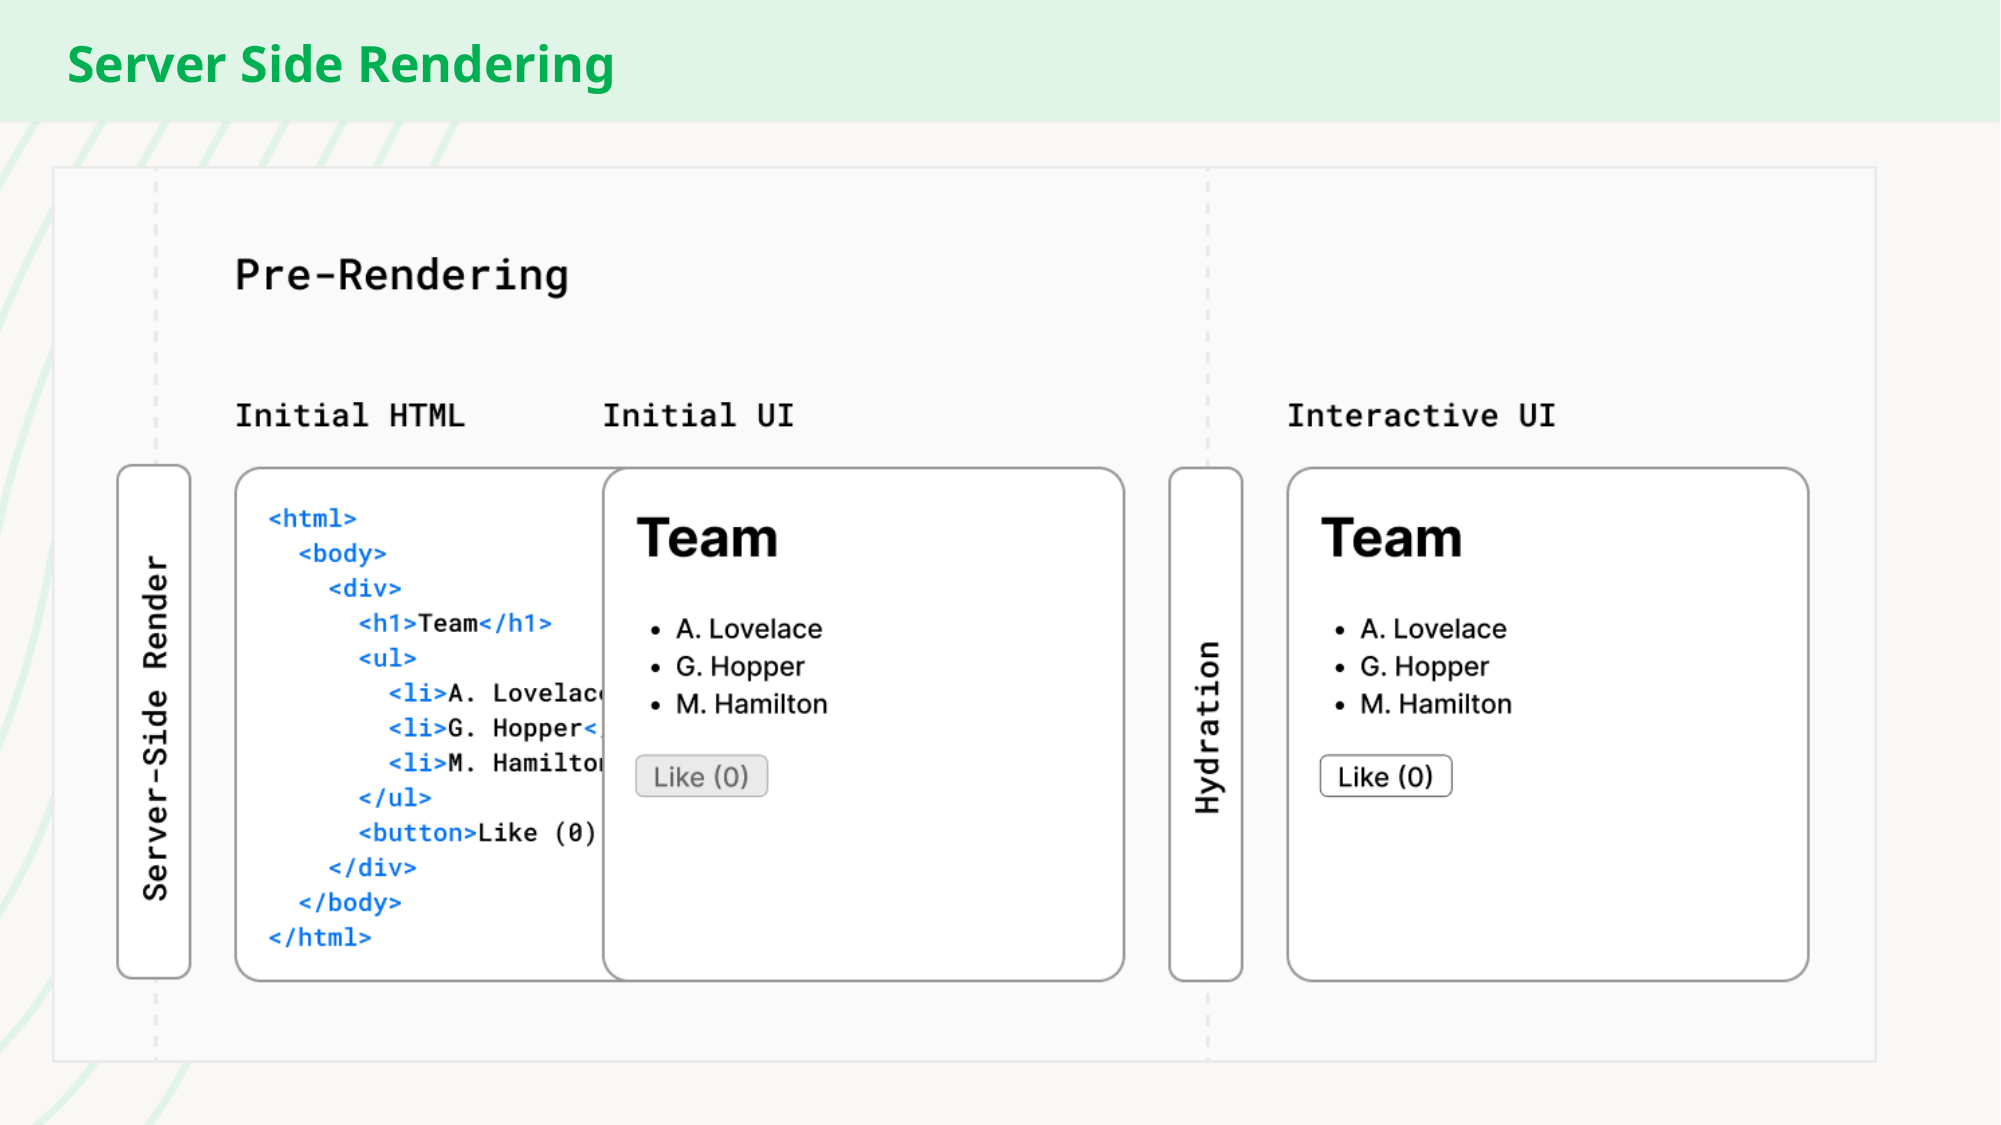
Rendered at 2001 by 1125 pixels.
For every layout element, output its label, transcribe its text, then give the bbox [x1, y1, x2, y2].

text_box Server Side Rendering [52, 24, 923, 100]
picture [0, 0, 2001, 1125]
